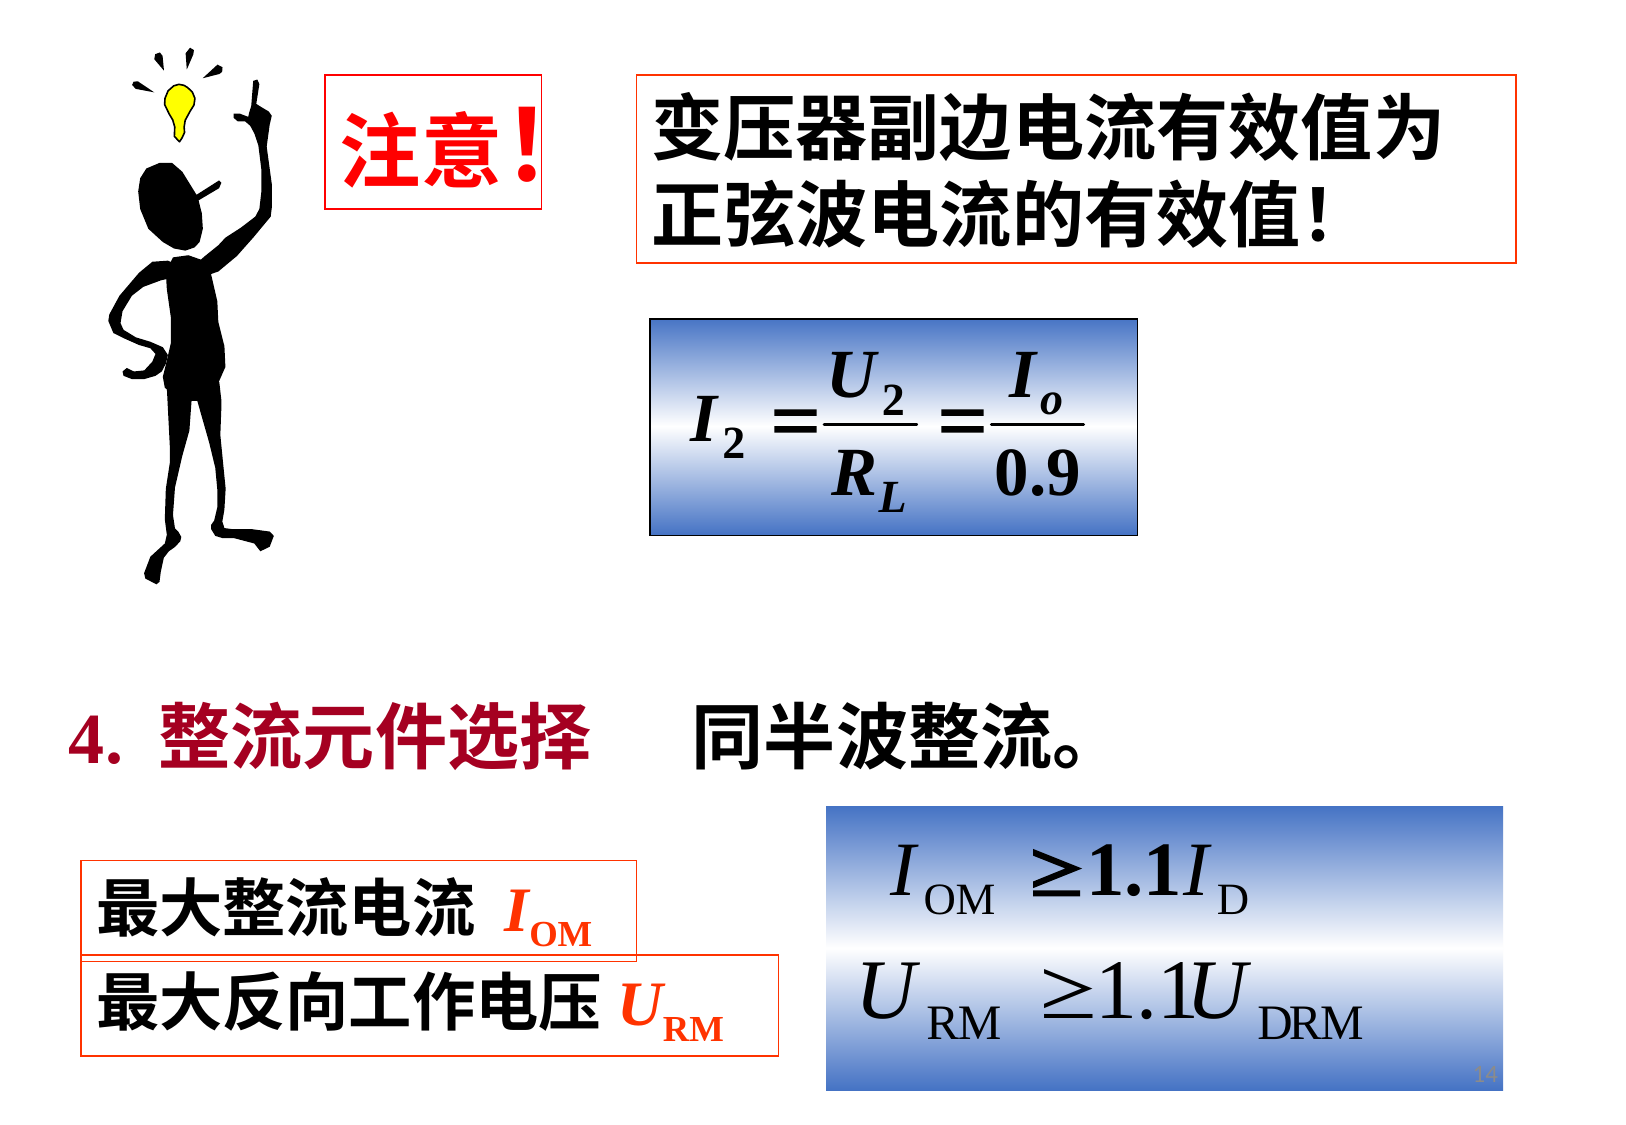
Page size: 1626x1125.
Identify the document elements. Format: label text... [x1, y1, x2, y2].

text_box [826, 806, 1504, 1091]
text_box 同半波整流。 [677, 684, 1223, 786]
text_box [650, 318, 1138, 536]
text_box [876, 818, 1261, 934]
text_box 最大整流电流 IOM [81, 860, 637, 955]
text_box 变压器副边电流有效值为正弦波电流的有效值！ [636, 74, 1517, 263]
slide_number 14 [1147, 1042, 1514, 1103]
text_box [676, 332, 1097, 528]
text_box 4. 整流元件选择 [54, 684, 677, 786]
text_box 最大反向工作电压URM [81, 955, 779, 1057]
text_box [108, 47, 542, 585]
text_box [850, 933, 1389, 1054]
